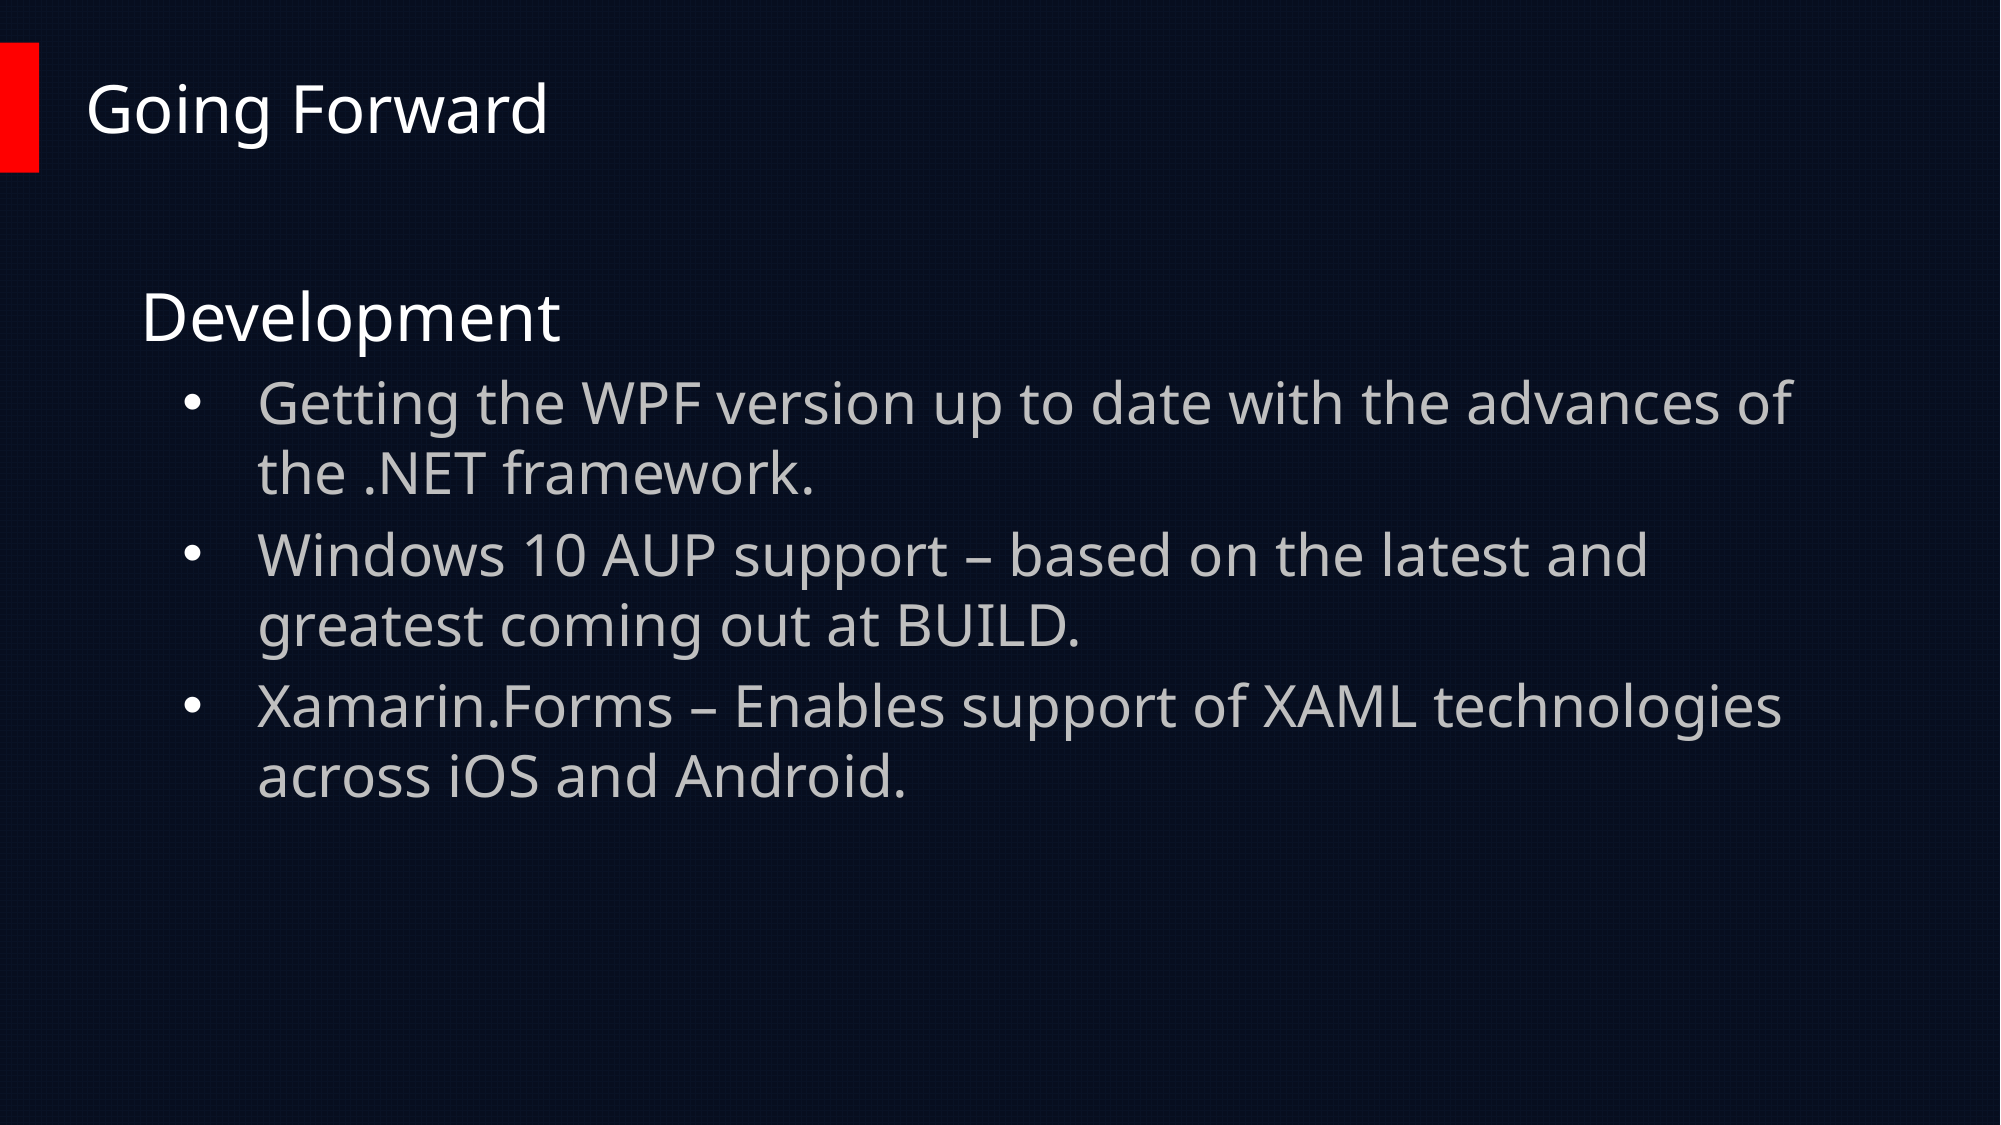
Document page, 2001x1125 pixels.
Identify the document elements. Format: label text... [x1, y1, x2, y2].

title Going Forward [70, 42, 1489, 171]
list Development Getting the WPF version up to date with the advances of the .NET framework. Windows 10 AUP support – based on the latest and greatest coming out at BUILD. Xamarin.Forms – Enables support of XAML technologies across iOS and Android. [125, 267, 1903, 1010]
